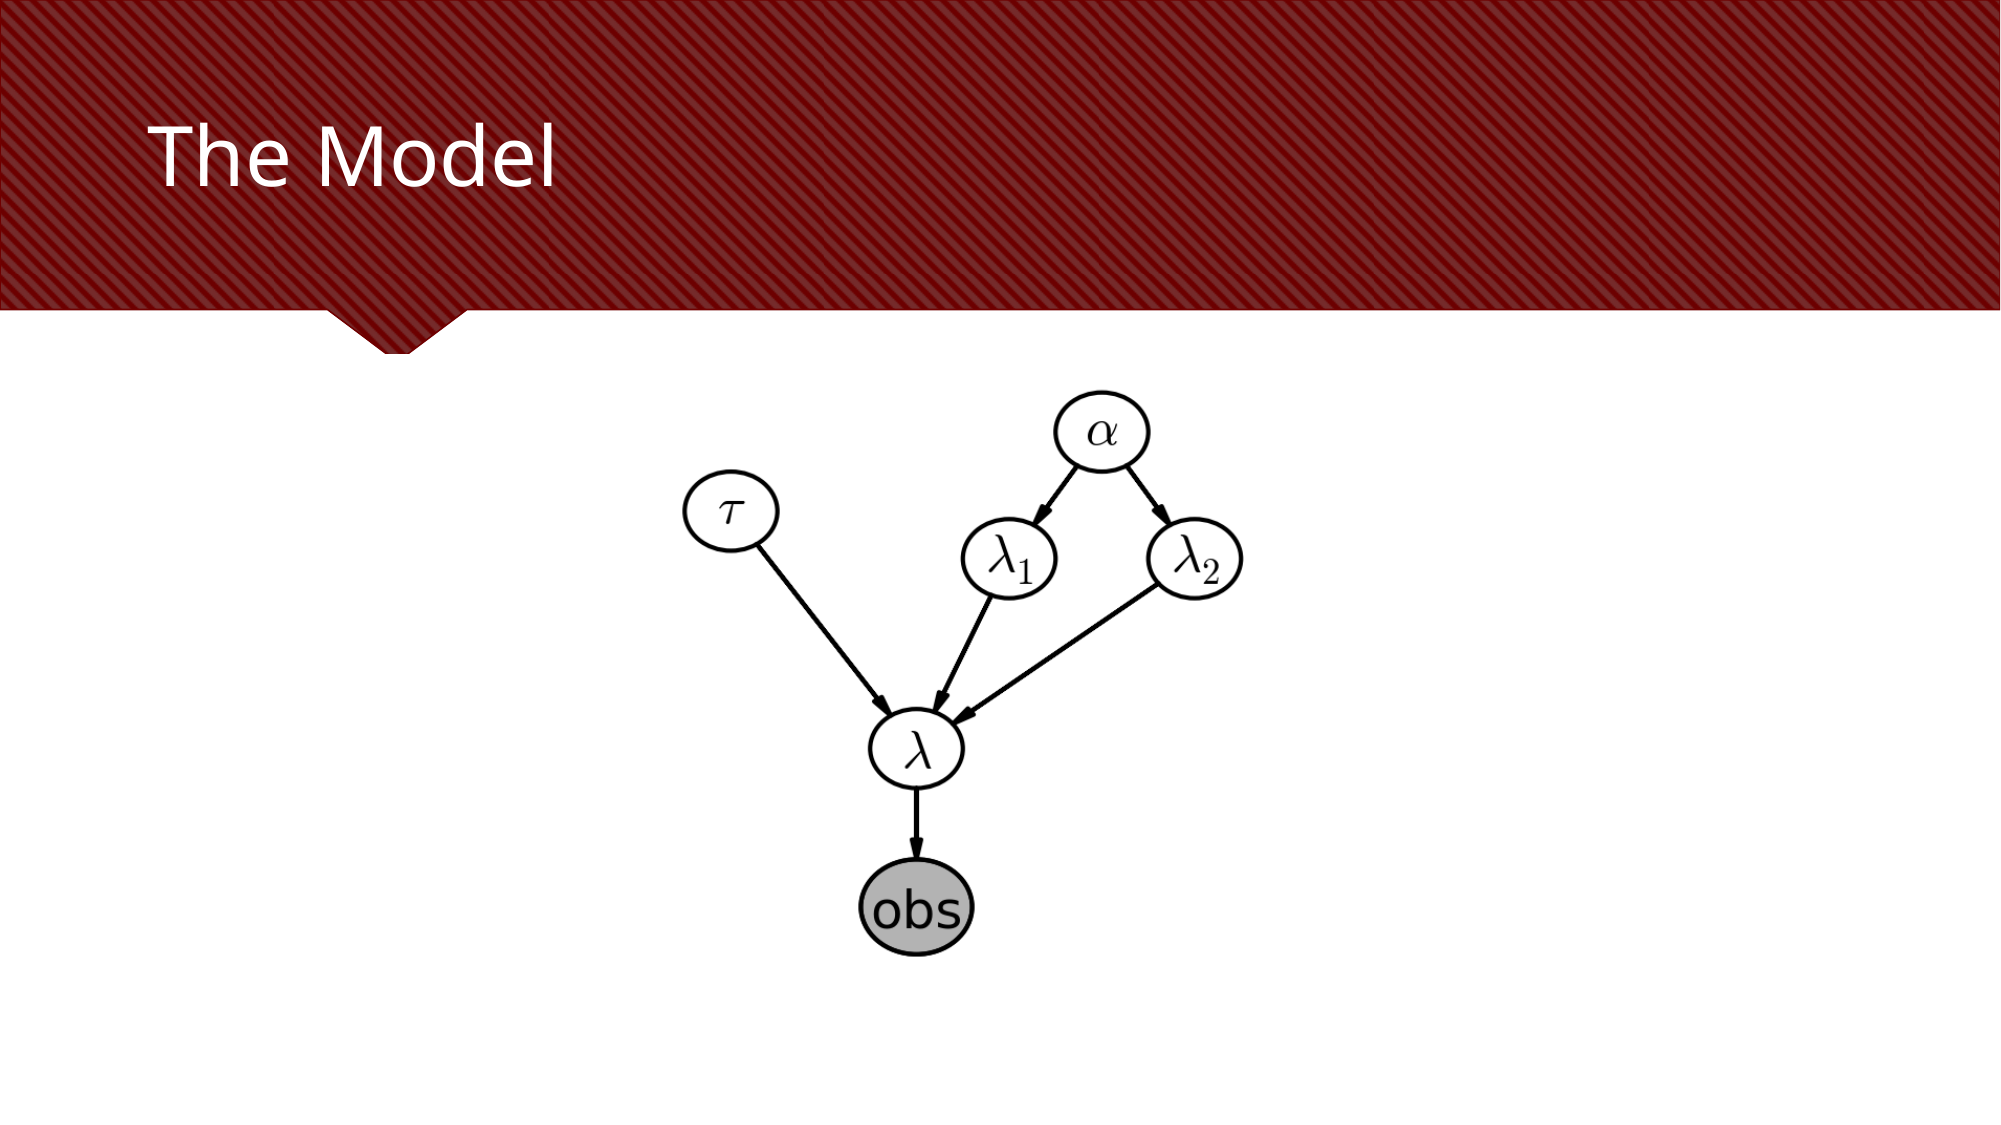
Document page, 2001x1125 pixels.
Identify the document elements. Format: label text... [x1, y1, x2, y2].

picture [82, 354, 1751, 986]
title The Model [132, 73, 1868, 233]
